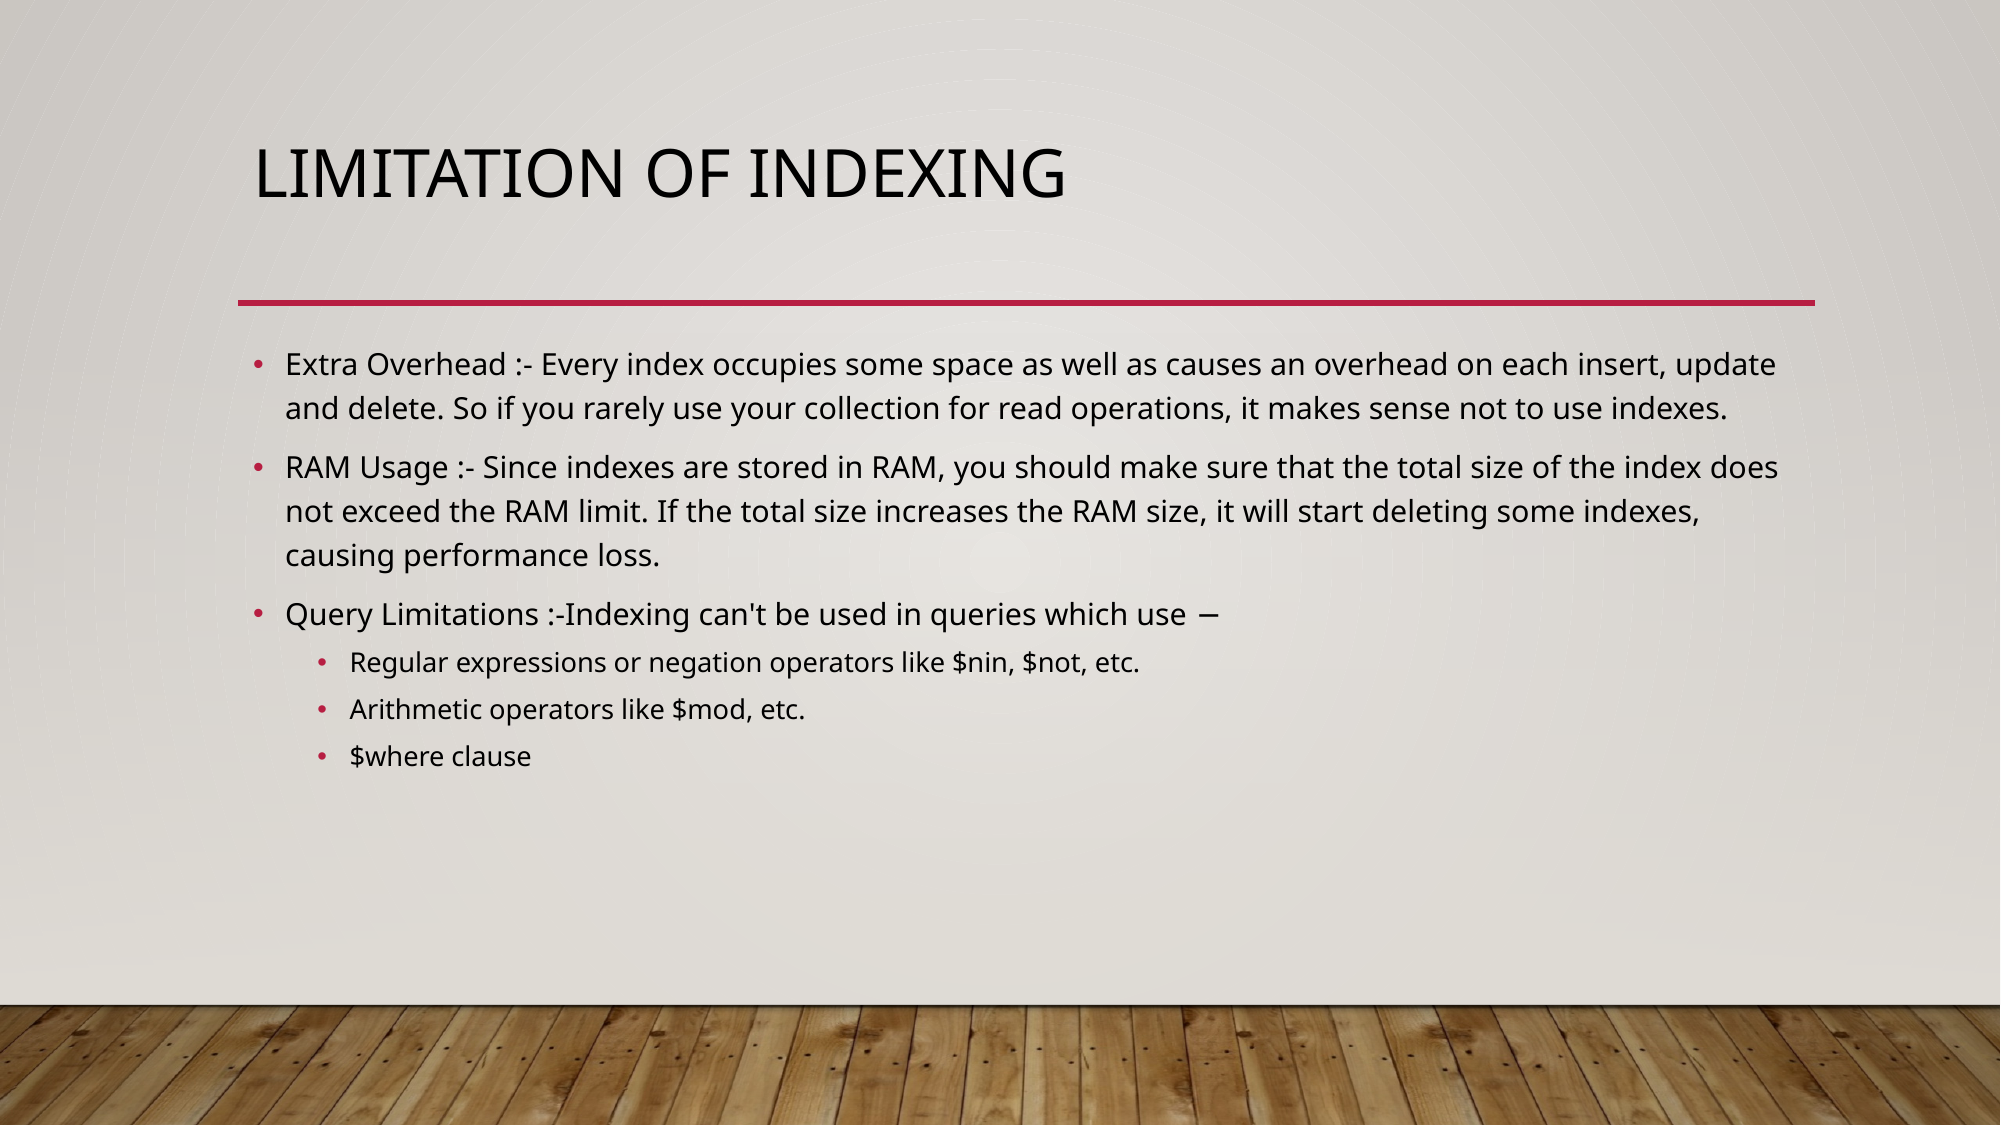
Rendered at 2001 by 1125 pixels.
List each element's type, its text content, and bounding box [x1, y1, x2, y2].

title Limitation of indexing [238, 131, 1814, 305]
picture [0, 1005, 2000, 1125]
list Extra Overhead :- Every index occupies some space as well as causes an overhead on each insert, update and delete. So if you rarely use your collection for read operations, it makes sense not to use indexes. RAM Usage :- Since indexes are stored in RAM, you should make sure that the total size of the index does not exceed the RAM limit. If the total size increases the RAM size, it will start deleting some indexes, causing performance loss. Query Limitations :-Indexing can't be used in queries which use − Regular expressions or negation operators like $nin, $not, etc. Arithmetic operators like $mod, etc. $where clause [238, 330, 1814, 897]
